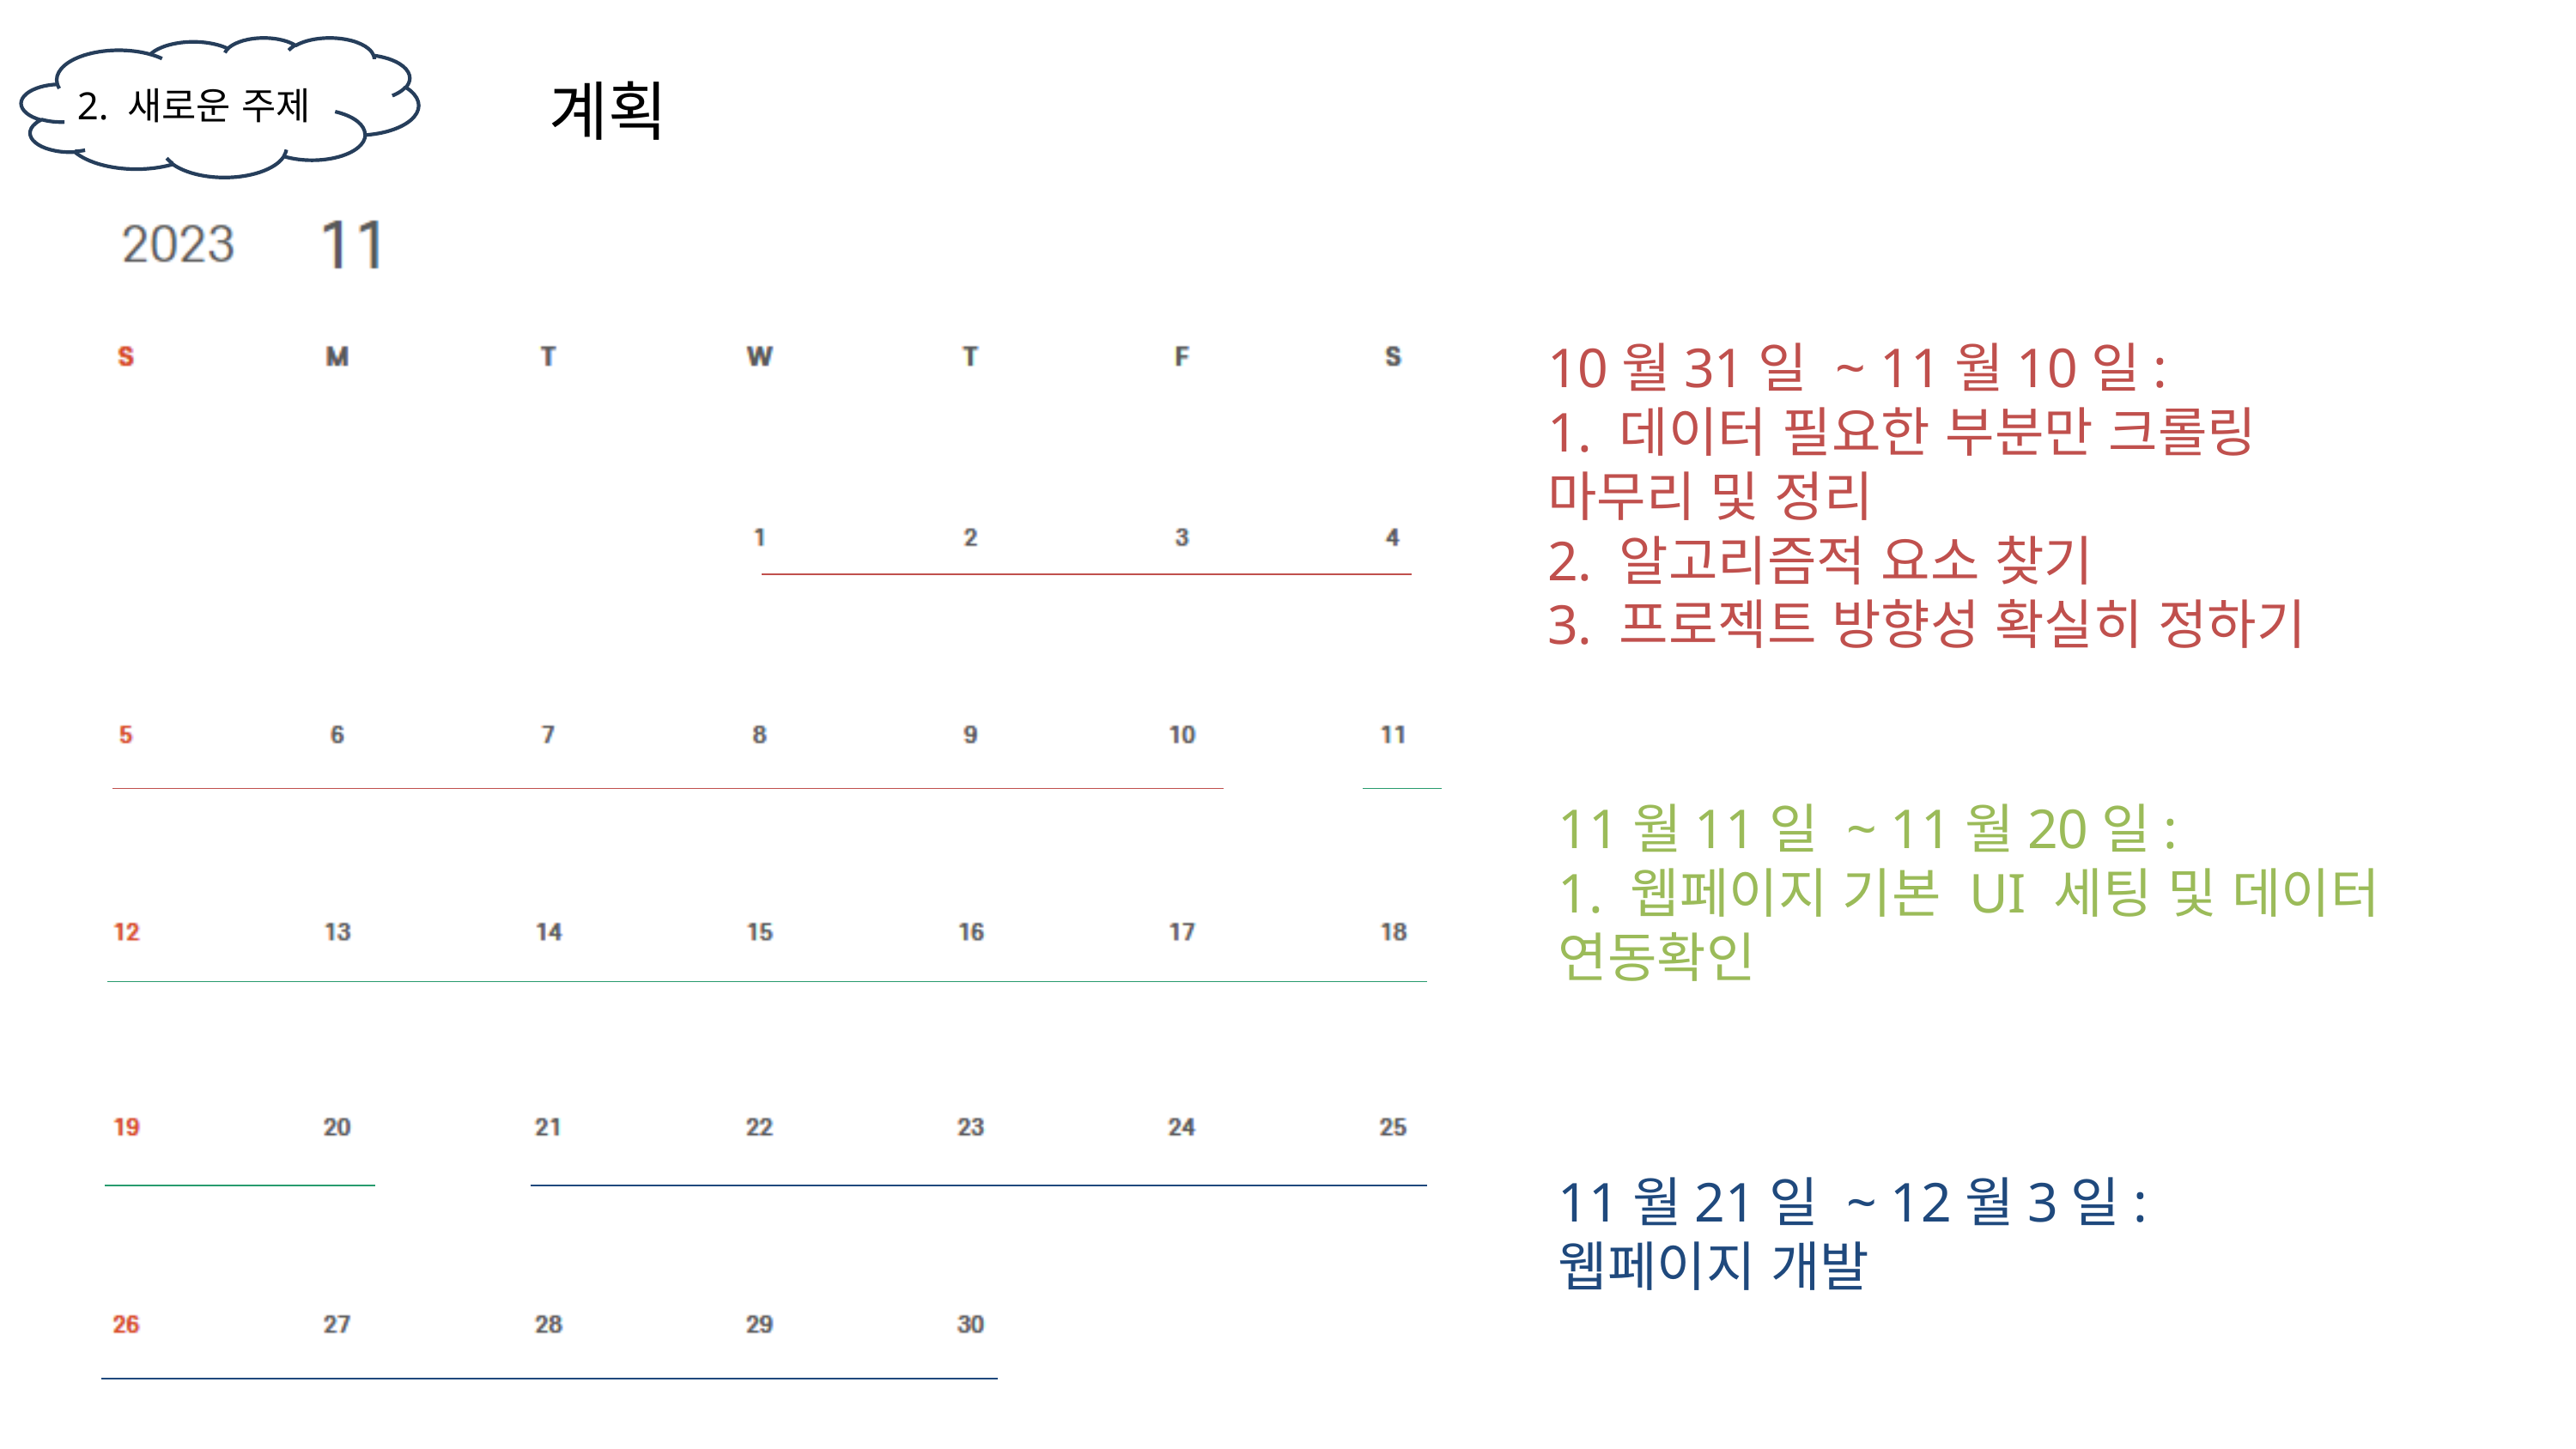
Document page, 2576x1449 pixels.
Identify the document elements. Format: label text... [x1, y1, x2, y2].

text_box 10월31일 ~ 11월10일: 1. 데이터 필요한 부분만 크롤링 마무리 및 정리 2. 알고리즘적 요소 찾기 3. 프로젝트 방향성 확실히 정하기 [1795, 327, 2394, 662]
text_box 11월21일 ~ 12월3일: 웹페이지 개발 [1795, 1161, 2404, 1304]
text_box 11월11일 ~ 11월20일: 1. 웹페이지 기본 UI 세팅 및 데이터 연동확인 [1795, 788, 2404, 1059]
text_box 계획 [536, 64, 2576, 155]
text_box 2. 새로운 주제 [64, 76, 536, 134]
picture [42, 197, 1793, 1390]
text_box [21, 38, 410, 178]
